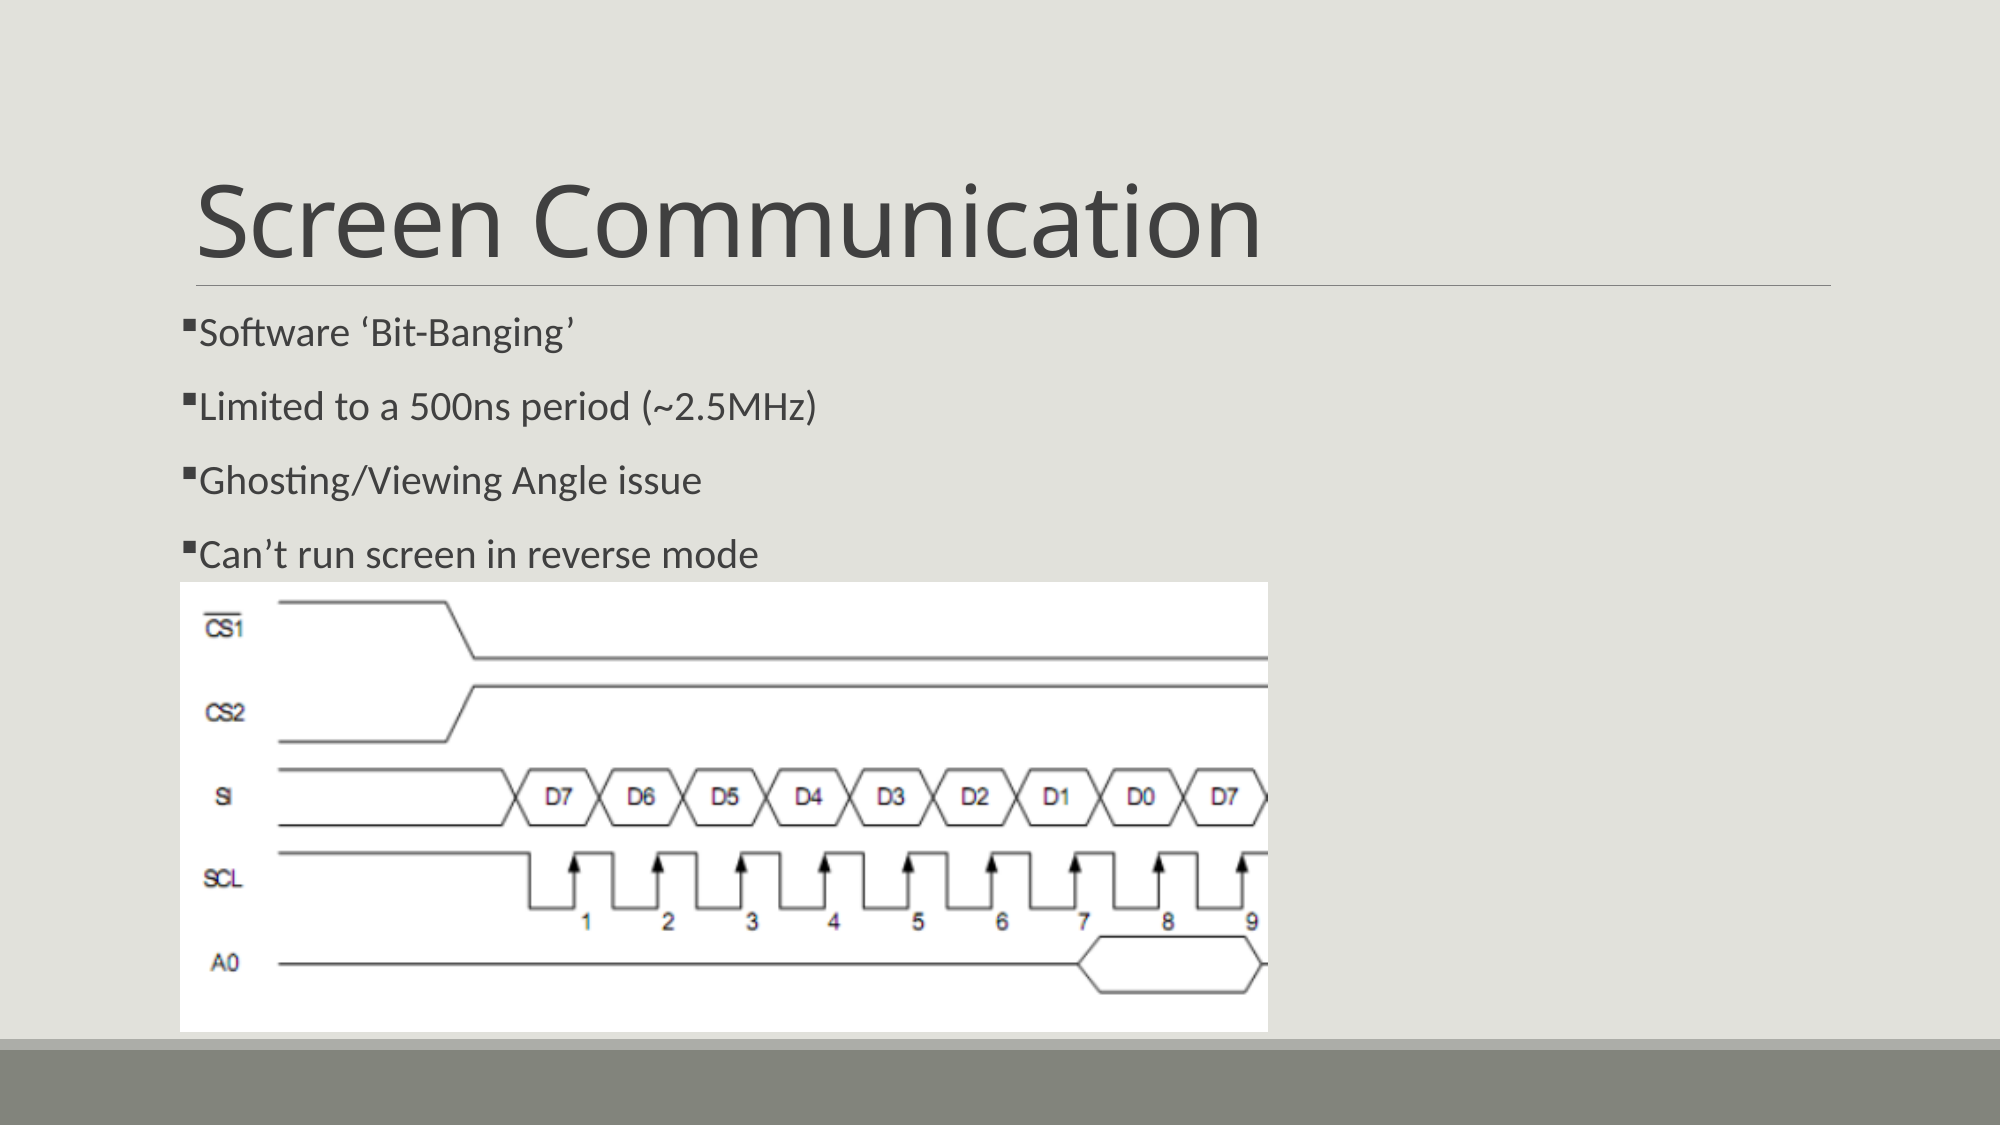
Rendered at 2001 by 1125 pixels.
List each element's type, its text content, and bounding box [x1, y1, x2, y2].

picture [179, 582, 1269, 1032]
title Screen Communication [180, 47, 1830, 285]
list Software ‘Bit-Banging’ Limited to a 500ns period (~2.5MHz) Ghosting/Viewing Angle issue Can’t run screen in reverse mode [180, 302, 1830, 963]
